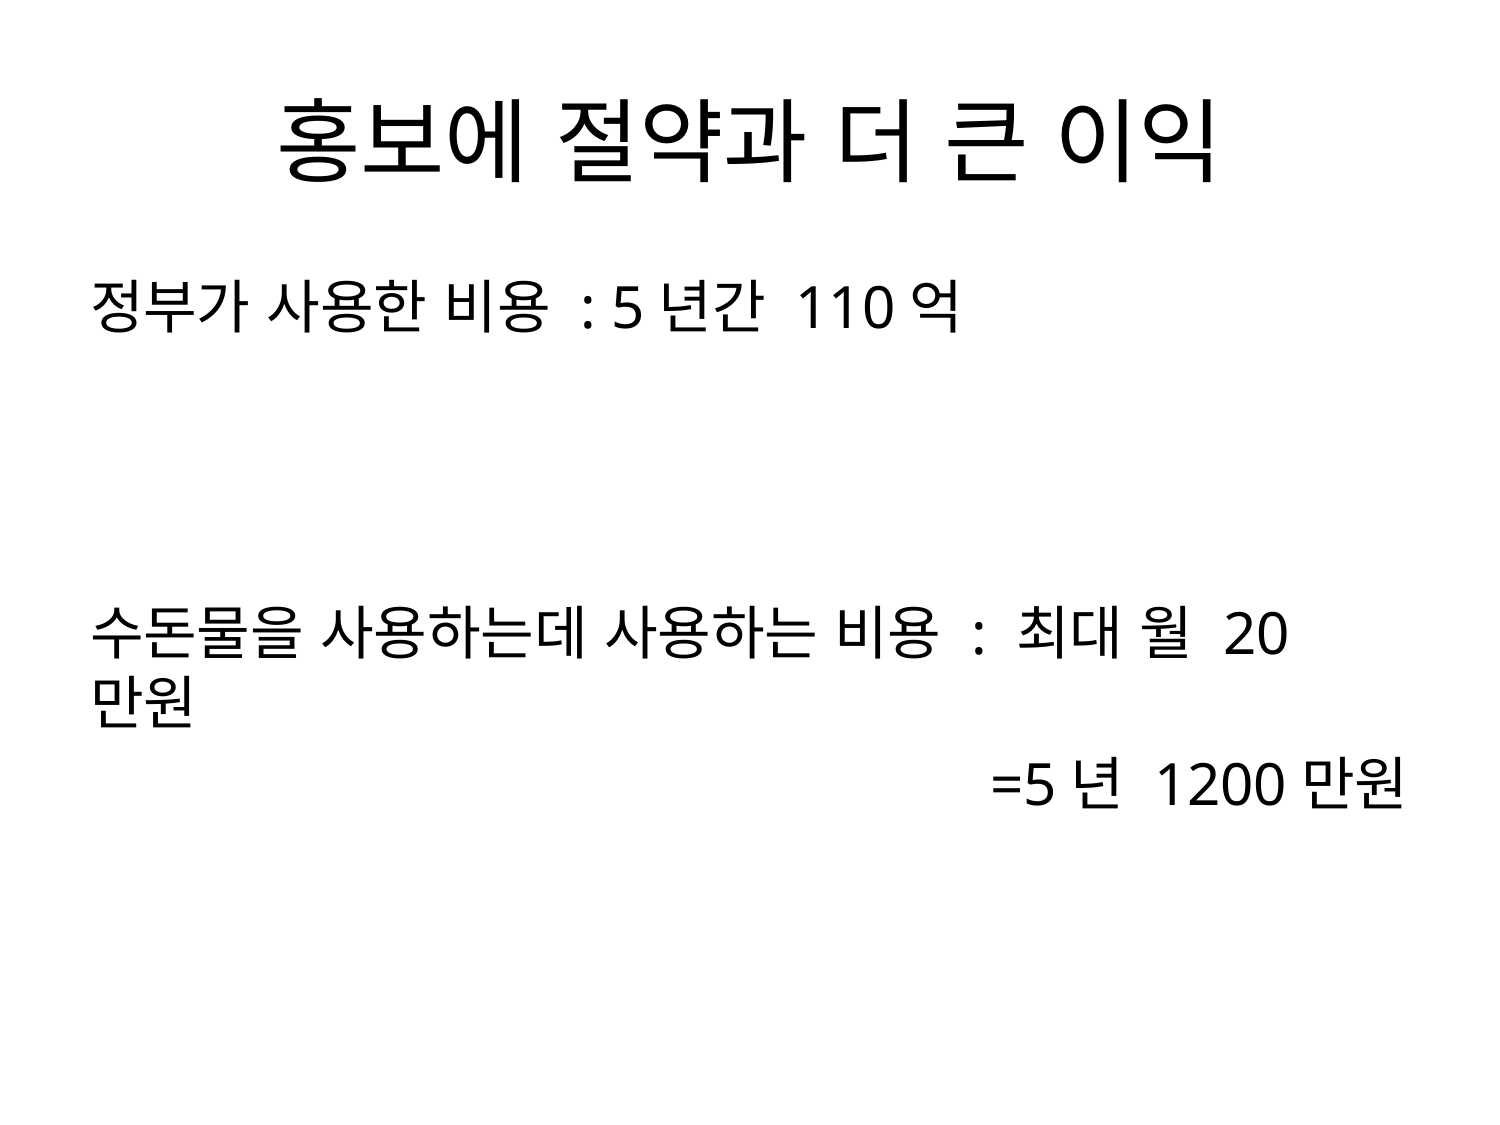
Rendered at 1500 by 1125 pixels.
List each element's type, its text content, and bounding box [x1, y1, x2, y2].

title 홍보에 절약과 더 큰 이익 [75, 45, 1425, 233]
list 정부가 사용한 비용 : 5년간 110억 수돈물을 사용하는데 사용하는 비용 : 최대 월 20만원 =5년 1200만원 [75, 262, 1425, 1005]
